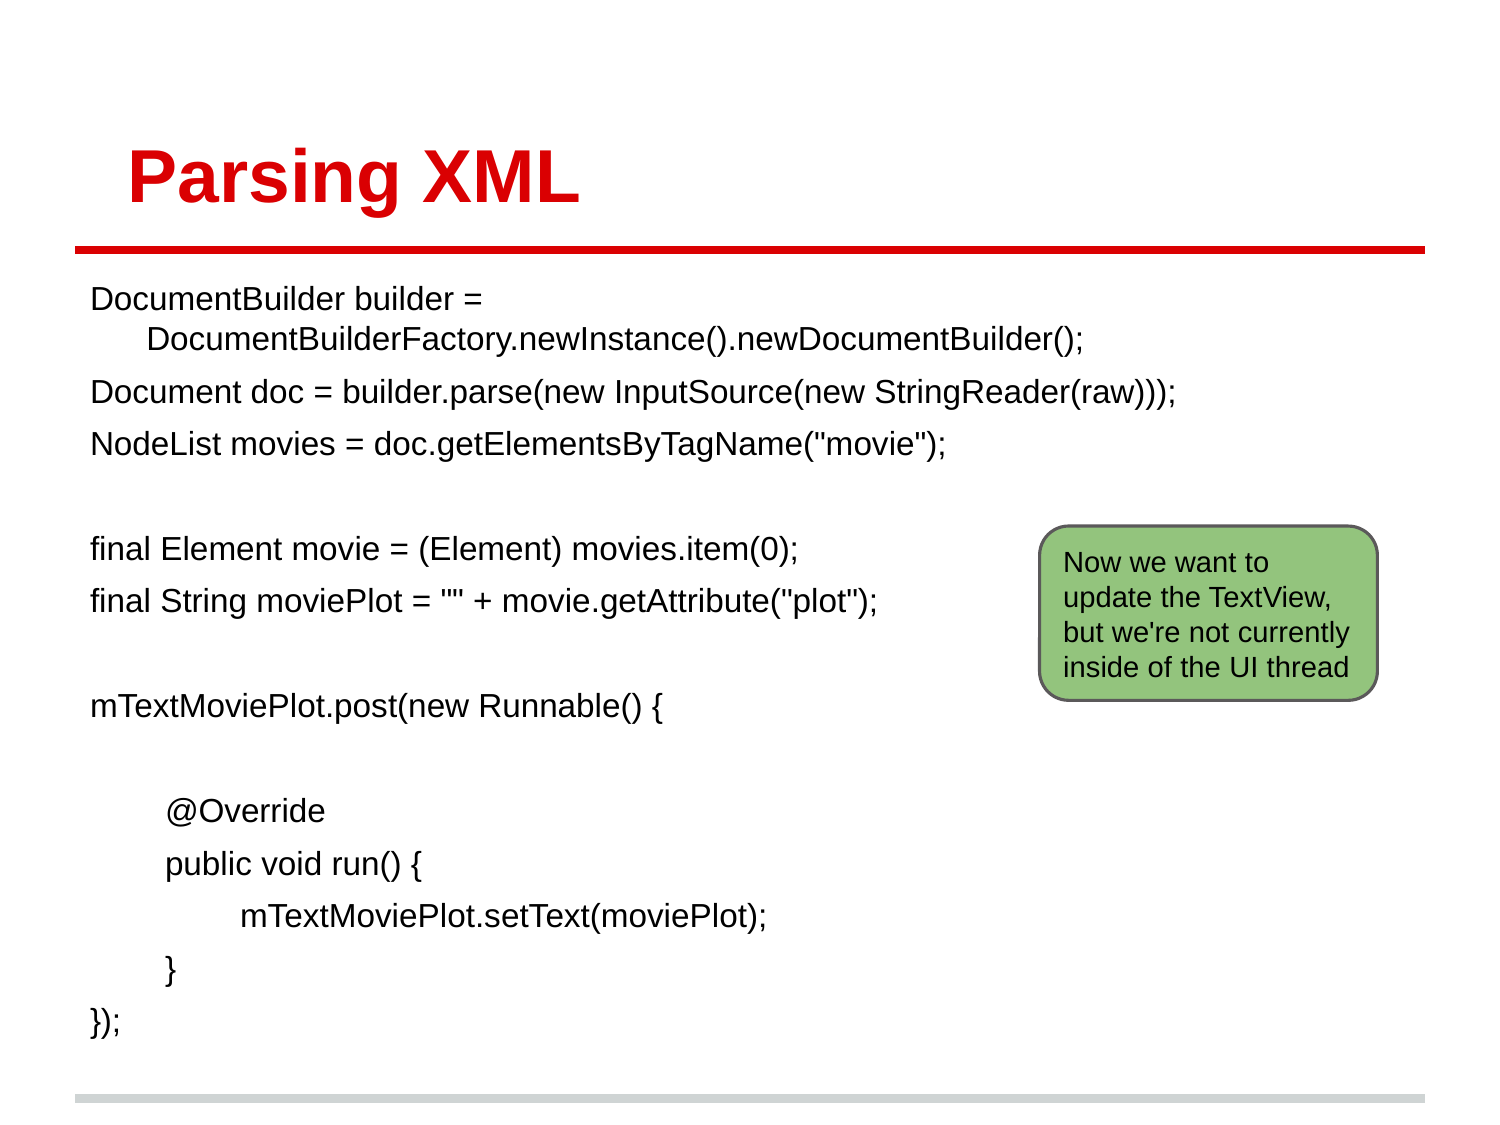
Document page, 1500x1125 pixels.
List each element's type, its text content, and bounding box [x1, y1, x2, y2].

text_box Now we want to update the TextView, but we're not currently inside of the UI thread [1039, 526, 1378, 701]
title Parsing XML [75, 45, 1425, 233]
list DocumentBuilder builder = DocumentBuilderFactory.newInstance().newDocumentBuilder(); Document doc = builder.parse(new InputSource(new StringReader(raw))); NodeList movies = doc.getElementsByTagName("movie"); final Element movie = (Element) movies.item(0); final String moviePlot = "" + movie.getAttribute("plot"); mTextMoviePlot.post(new Runnable() { @Override public void run() { mTextMoviePlot.setText(moviePlot); } }); [75, 262, 1425, 1078]
